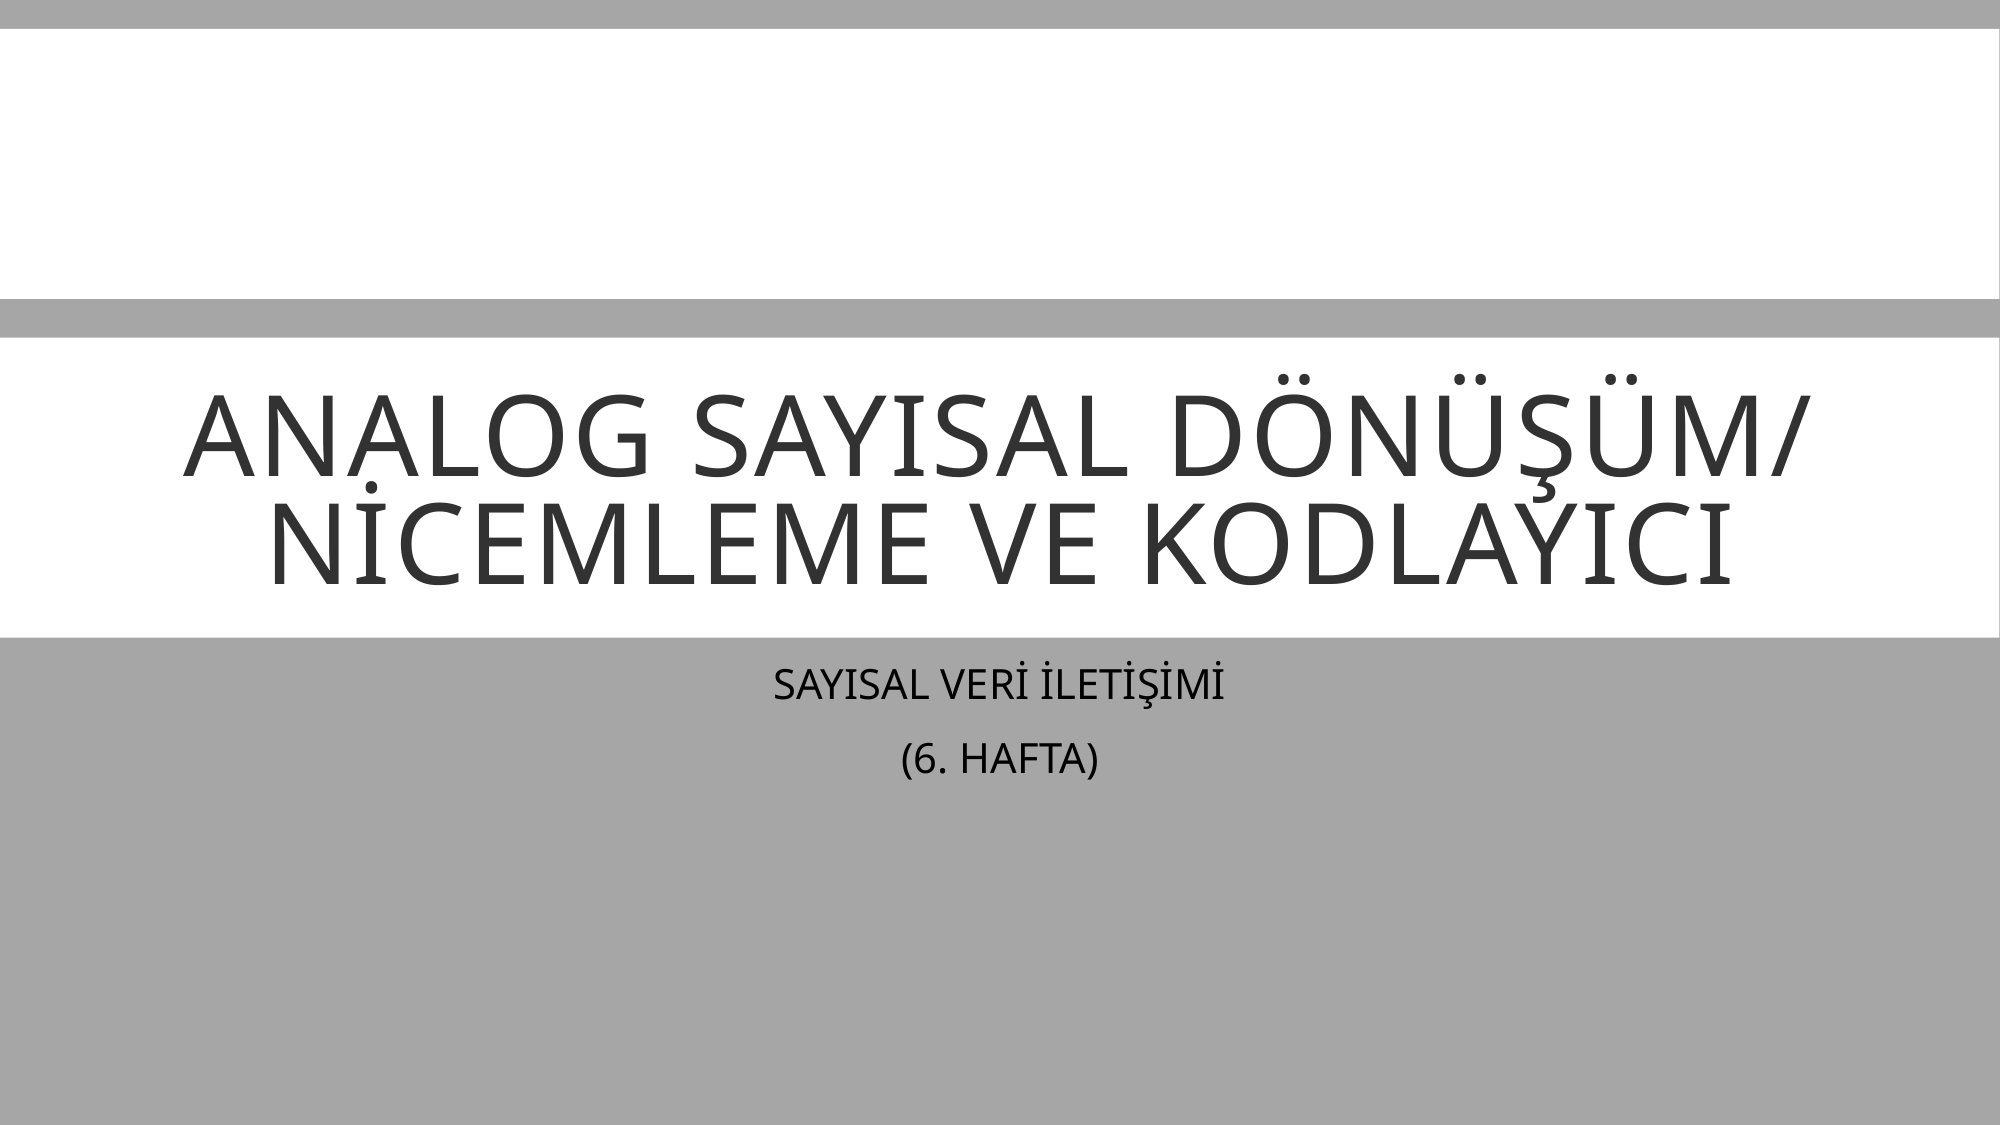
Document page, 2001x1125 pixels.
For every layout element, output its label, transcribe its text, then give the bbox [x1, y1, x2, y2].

subtitle SAYISAL VERİ İLETİŞİMİ (6. HAFTA) [249, 655, 1750, 871]
title ANALOG SAYISAL DÖNÜŞÜM/ nicemleme ve kodlayıcı [60, 355, 1942, 641]
